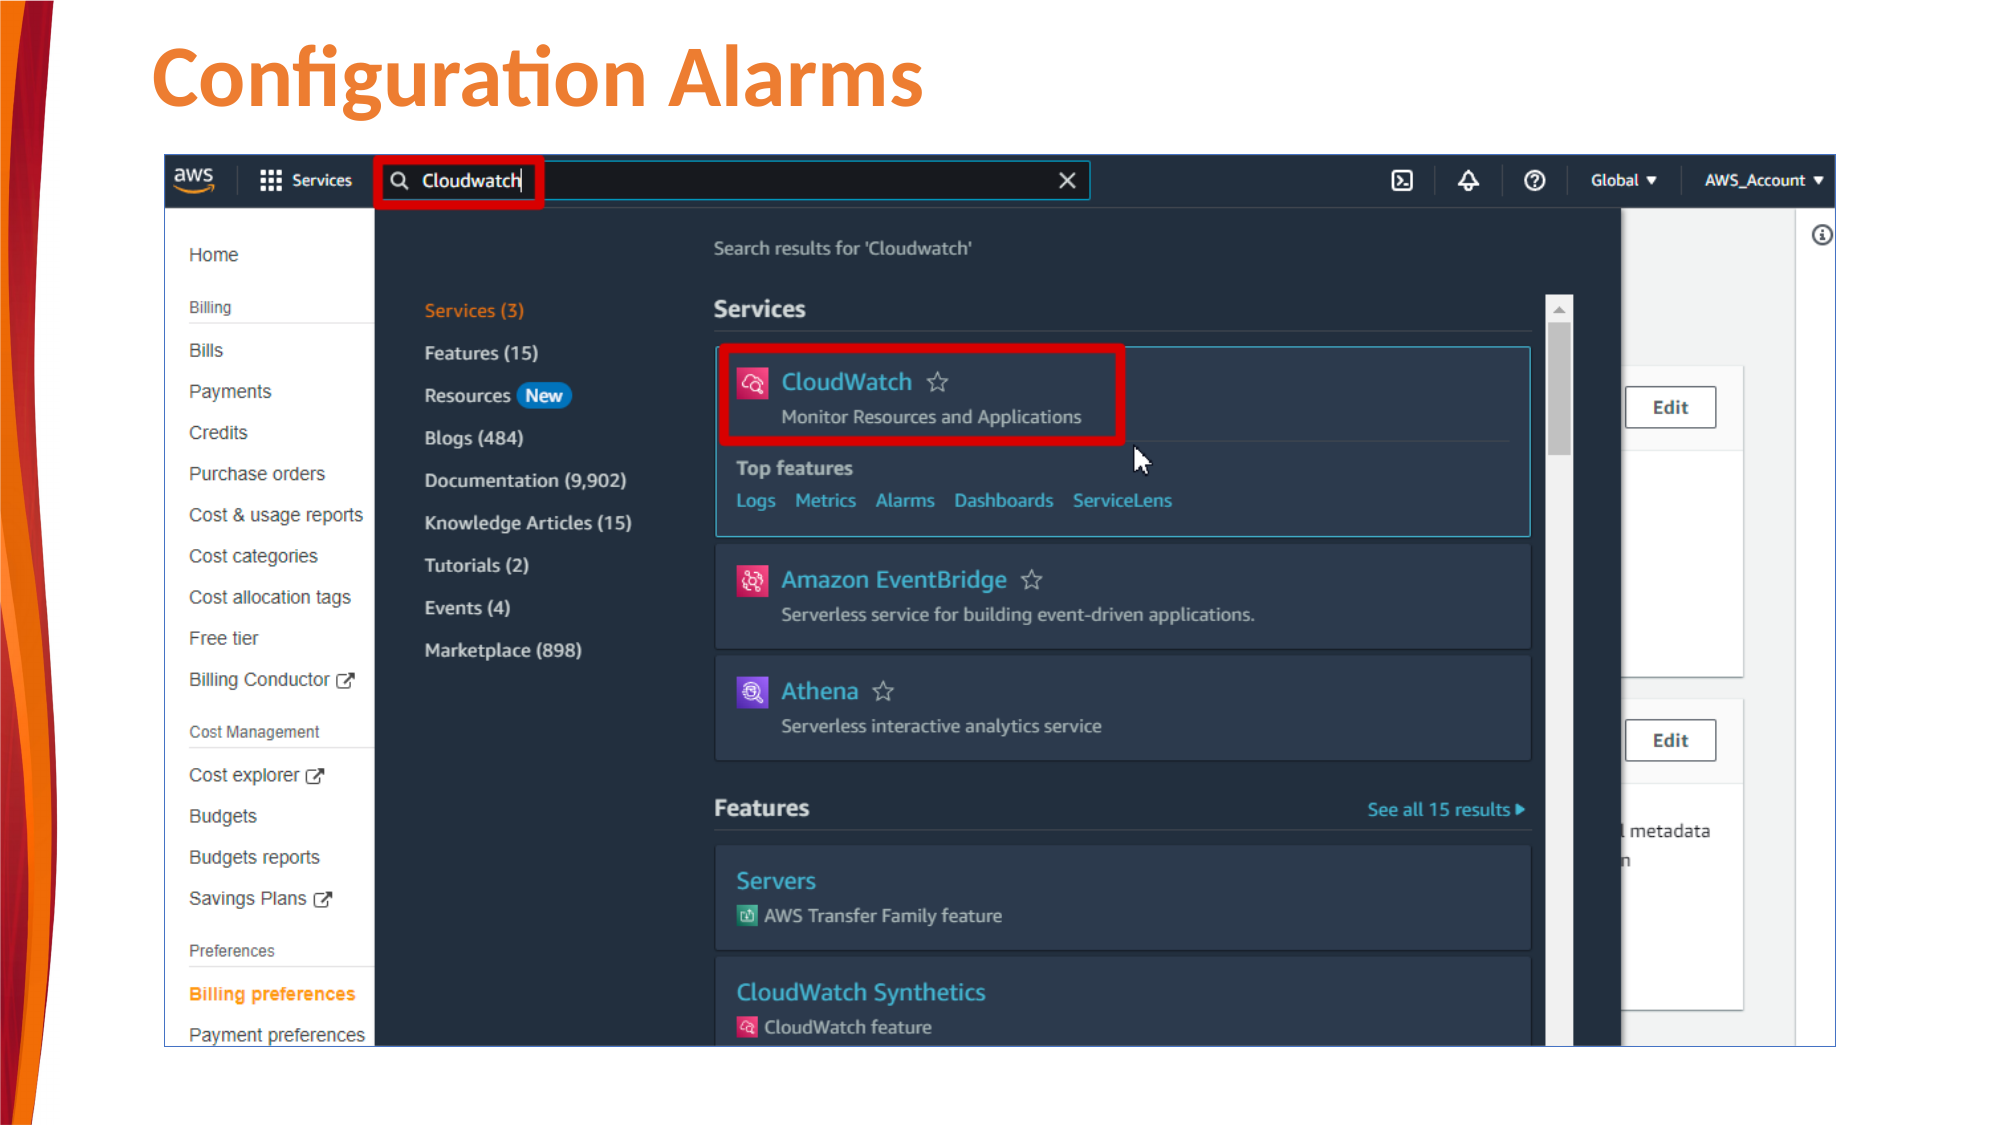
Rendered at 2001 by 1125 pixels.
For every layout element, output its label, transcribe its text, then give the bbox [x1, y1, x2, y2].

picture [1, 1, 60, 1124]
picture [164, 154, 1836, 1047]
title Configuration Alarms [137, 22, 1863, 133]
